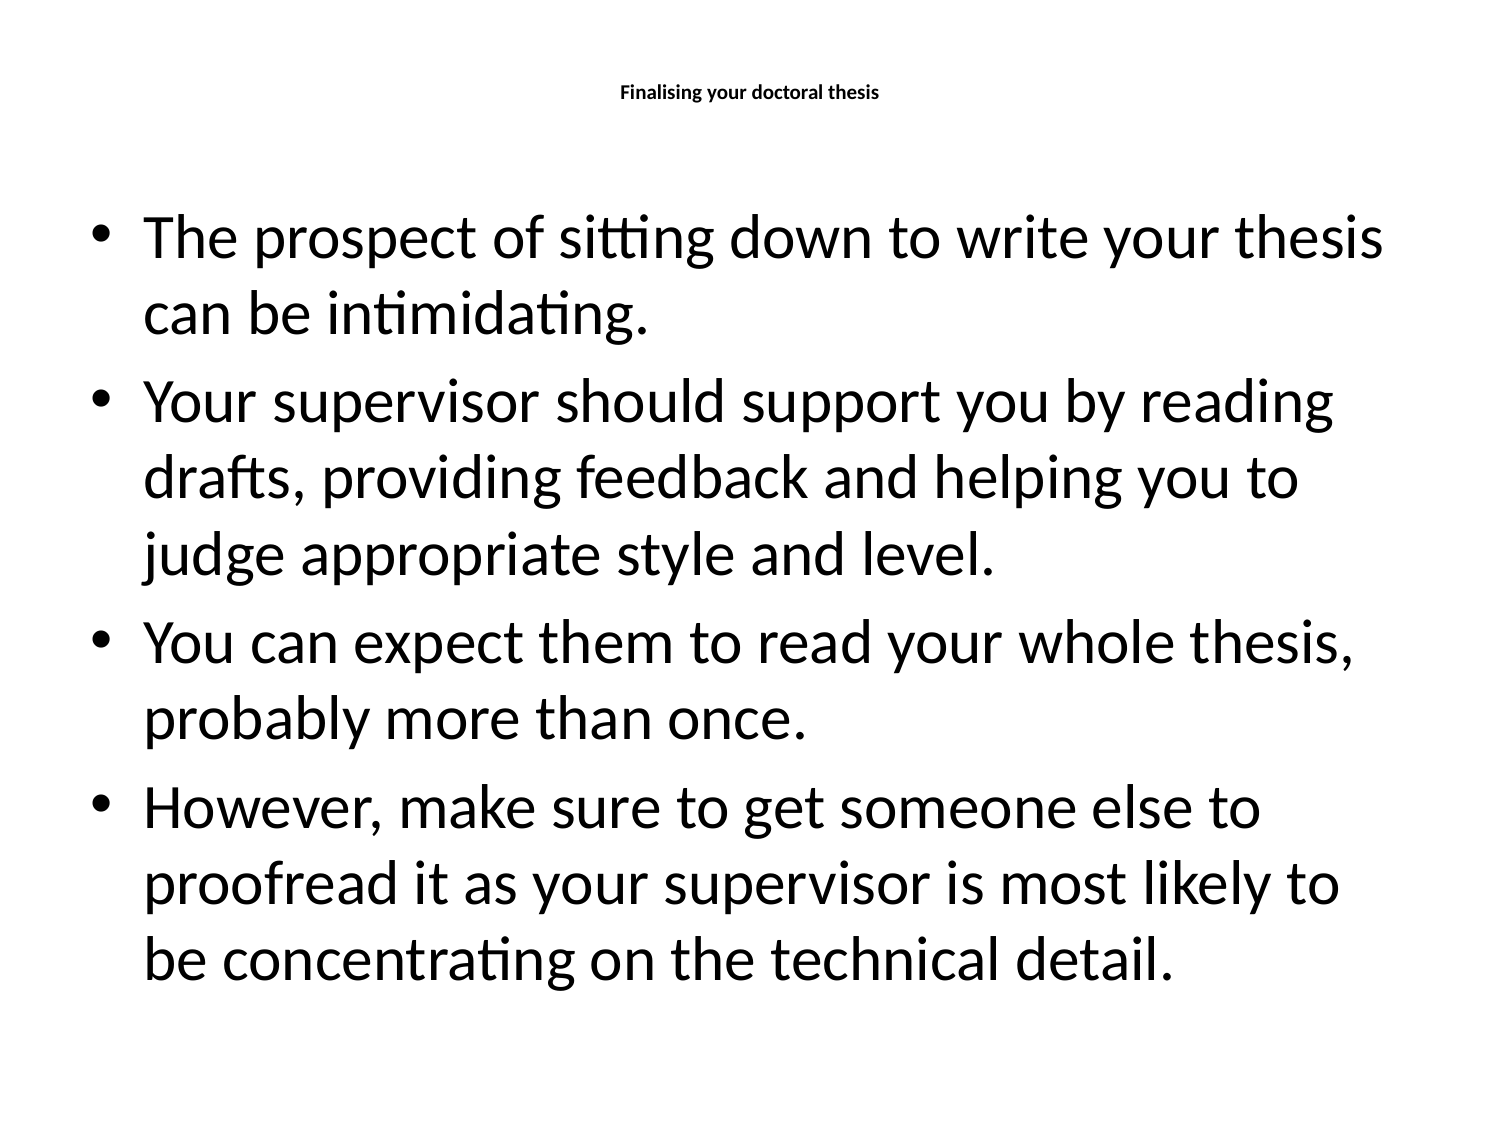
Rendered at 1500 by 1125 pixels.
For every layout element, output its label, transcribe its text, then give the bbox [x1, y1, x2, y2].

list The prospect of sitting down to write your thesis can be intimidating. Your supervisor should support you by reading drafts, providing feedback and helping you to judge appropriate style and level. You can expect them to read your whole thesis, probably more than once. However, make sure to get someone else to proofread it as your supervisor is most likely to be concentrating on the technical detail. [75, 187, 1425, 1005]
title Finalising your doctoral thesis [75, 45, 1425, 138]
